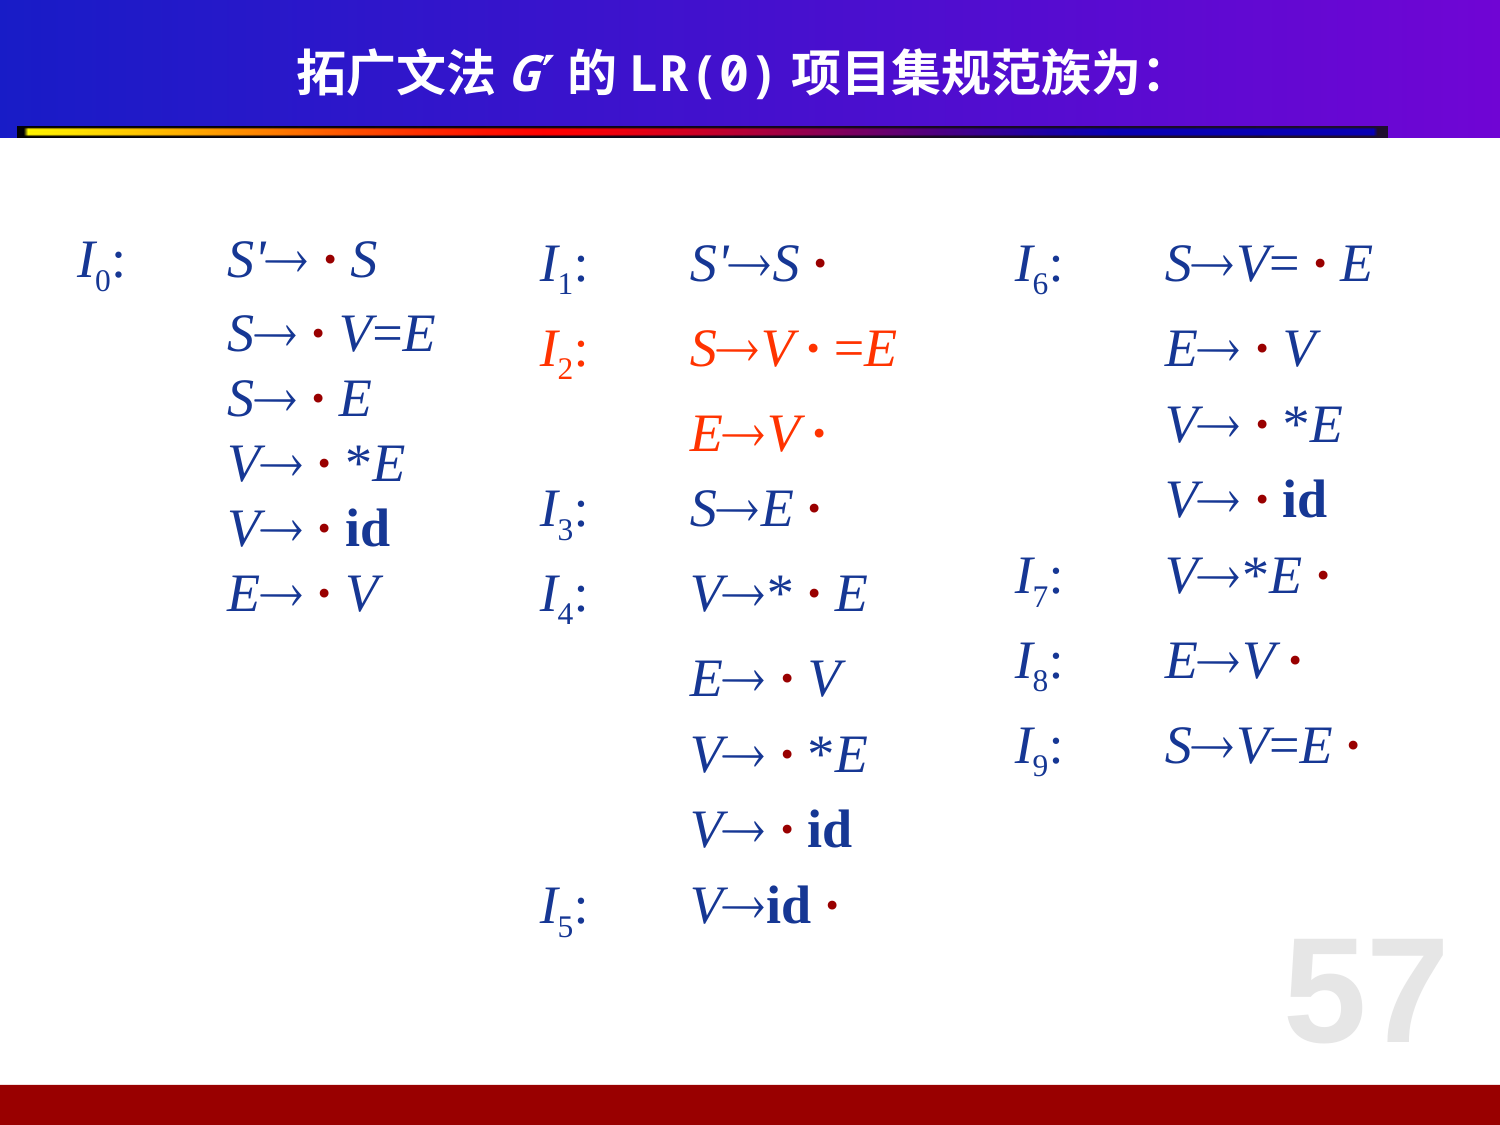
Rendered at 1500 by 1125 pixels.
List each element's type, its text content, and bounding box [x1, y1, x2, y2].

text_box I0: S' · S S · V=E S · E V · *E V · id E · V [62, 215, 500, 630]
slide_number 57 [1234, 904, 1500, 1118]
title 拓广文法G的LR(0)项目集规范族为： [49, 24, 1438, 118]
picture [17, 126, 1388, 138]
text_box I6: SV= · E E · V V · *E V · id I7: V*E · I8: EV · I9: SV=E · [999, 219, 1475, 791]
text_box I1: S'S · I2: SV · =E EV · I3: SE · I4: V* · E E · V V · *E V · id I5: Vid · [524, 219, 988, 951]
